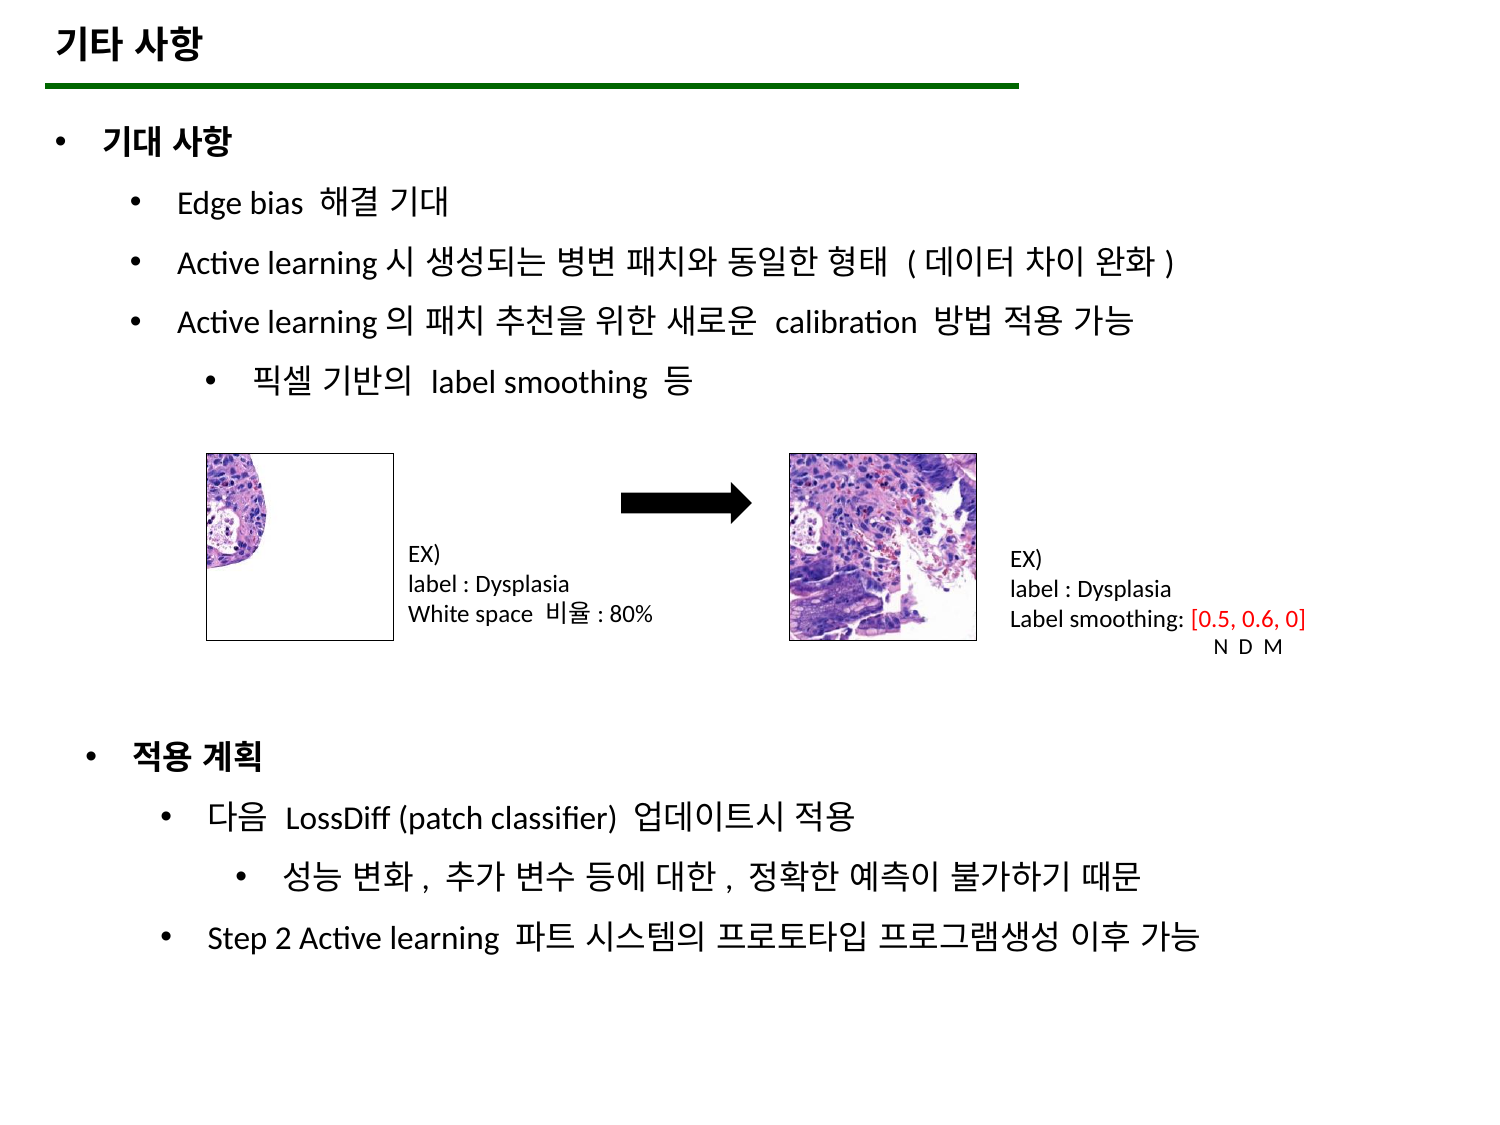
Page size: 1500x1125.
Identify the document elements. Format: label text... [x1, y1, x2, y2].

text_box 적용 계획 다음 LossDiff (patch classifier) 업데이트시 적용 성능 변화, 추가 변수 등에 대한, 정확한 예측이 불가하기 때문 Step 2 Active learning 파트 시스템의 프로토타입 프로그램생성 이후 가능 [70, 708, 1313, 964]
text_box EX) label : Dysplasia White space 비율: 80% [394, 529, 789, 635]
picture [206, 453, 394, 641]
text_box 기타 사항 [40, 14, 818, 74]
text_box EX) label : Dysplasia Label smoothing: [0.5, 0.6, 0] [995, 534, 1500, 640]
text_box 기대 사항 Edge bias 해결 기대 Active learning시 생성되는 병변 패치와 동일한 형태 (데이터 차이 완화) Active learning의 패치 추천을 위한 새로운 calibration 방법 적용 가능 픽셀 기반의 label smoothing 등 [40, 93, 1500, 408]
picture [789, 453, 977, 641]
text_box [619, 479, 754, 527]
text_box N D M [1198, 624, 1412, 667]
